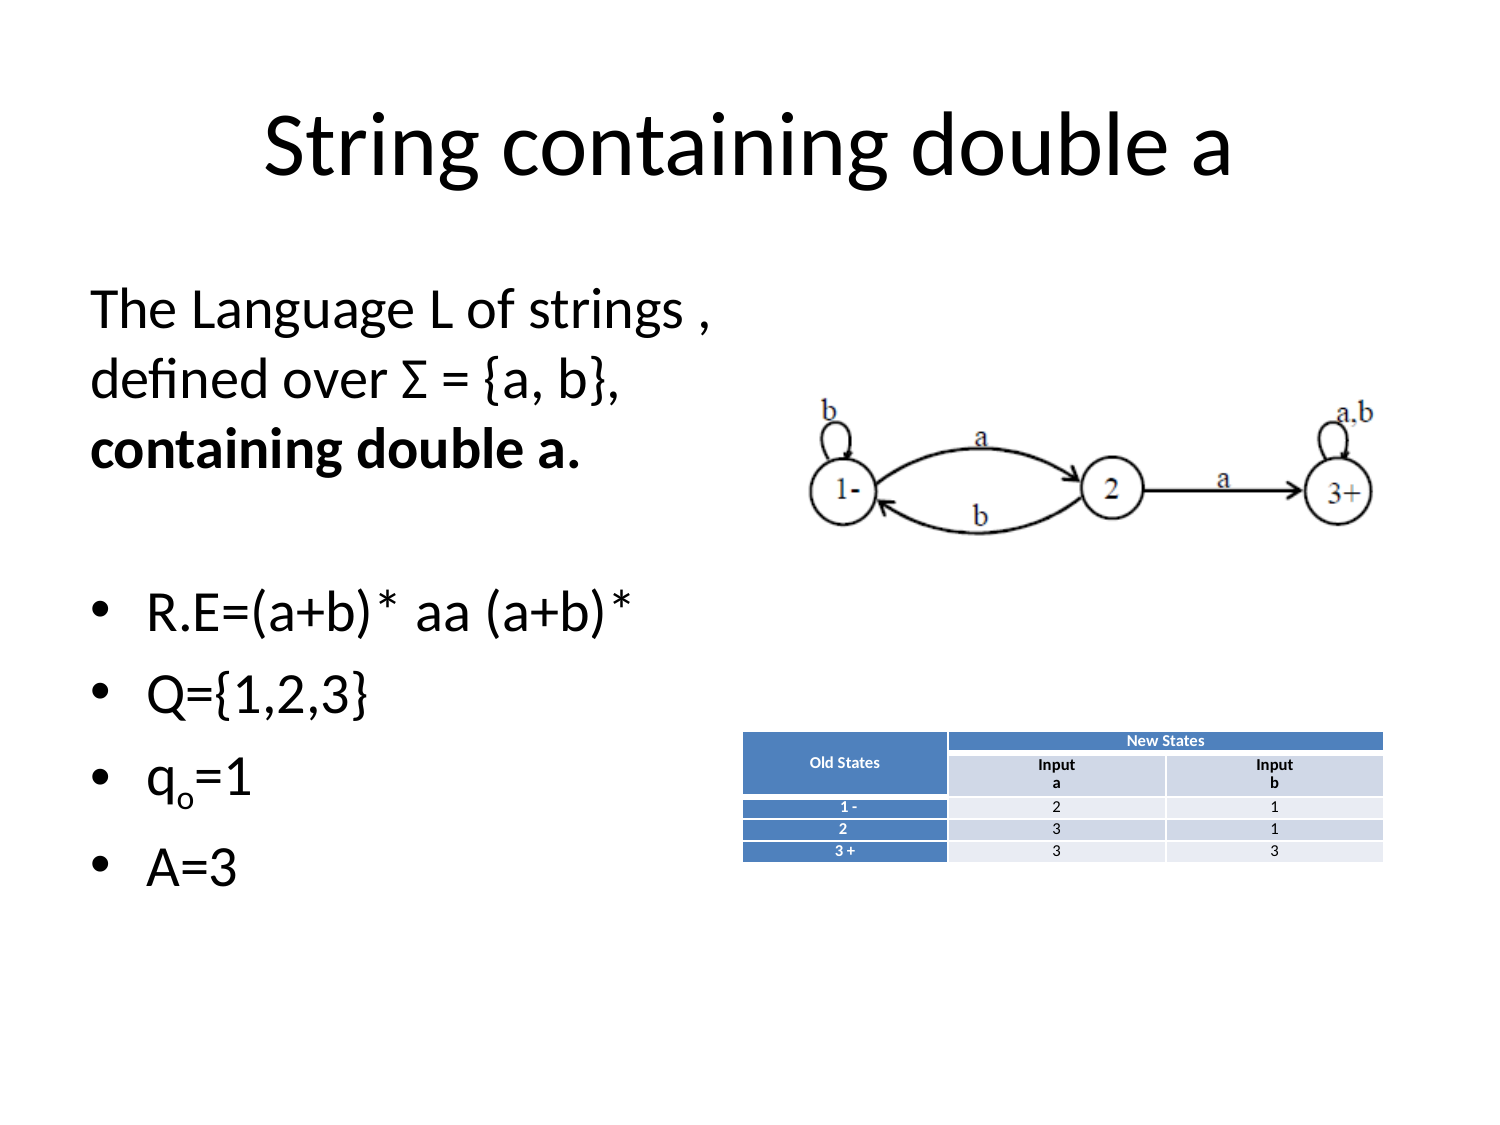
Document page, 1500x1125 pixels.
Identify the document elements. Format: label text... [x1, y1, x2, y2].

table_header Old States [743, 732, 947, 794]
table_cell 2 [949, 798, 1165, 818]
table_cell 1 - [743, 800, 947, 818]
table_cell 3 [949, 842, 1165, 862]
title String containing double a [75, 45, 1425, 233]
table_cell 3 + [743, 842, 947, 862]
table_cell 1 [1167, 820, 1383, 840]
table_cell 2 [743, 820, 947, 840]
table_cell Input a [949, 756, 1165, 796]
table_cell 1 [1167, 798, 1383, 818]
table_cell 3 [1167, 842, 1383, 862]
table_cell 3 [949, 820, 1165, 840]
table_cell Input b [1167, 756, 1383, 796]
table_header New States [949, 732, 1383, 750]
list The Language L of strings , defined over Σ = {a, b}, containing double a. R.E=(a+b)* aa (a+b)* Q={1,2,3} qo=1 A=3 [75, 262, 738, 1005]
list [804, 383, 1398, 555]
